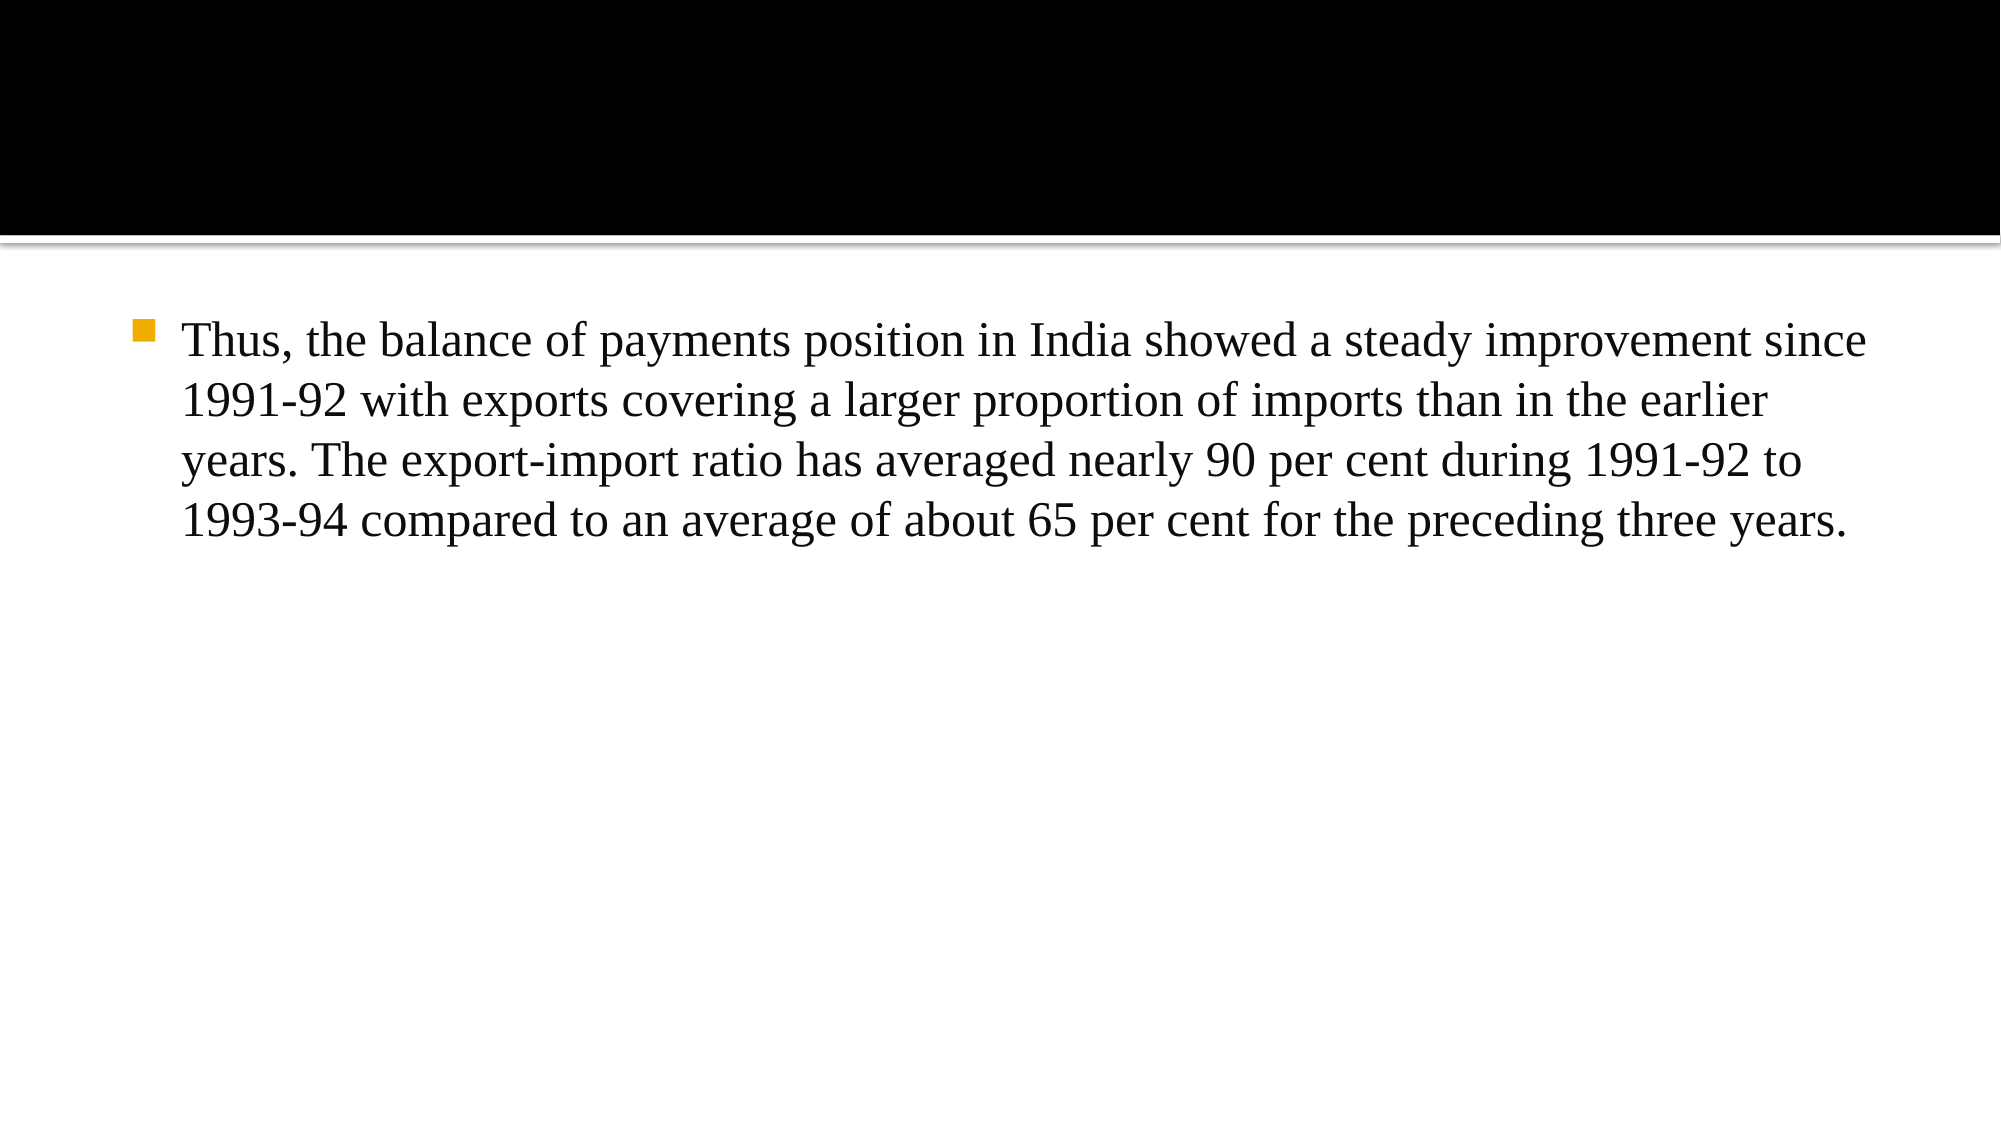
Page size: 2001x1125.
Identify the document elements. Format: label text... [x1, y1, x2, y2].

list Thus, the balance of payments position in India showed a steady improvement since 1991-92 with exports covering a larger proportion of imports than in the earlier years. The export-import ratio has averaged nearly 90 per cent during 1991-92 to 1993-94 compared to an average of about 65 per cent for the preceding three years. [99, 291, 1900, 1050]
